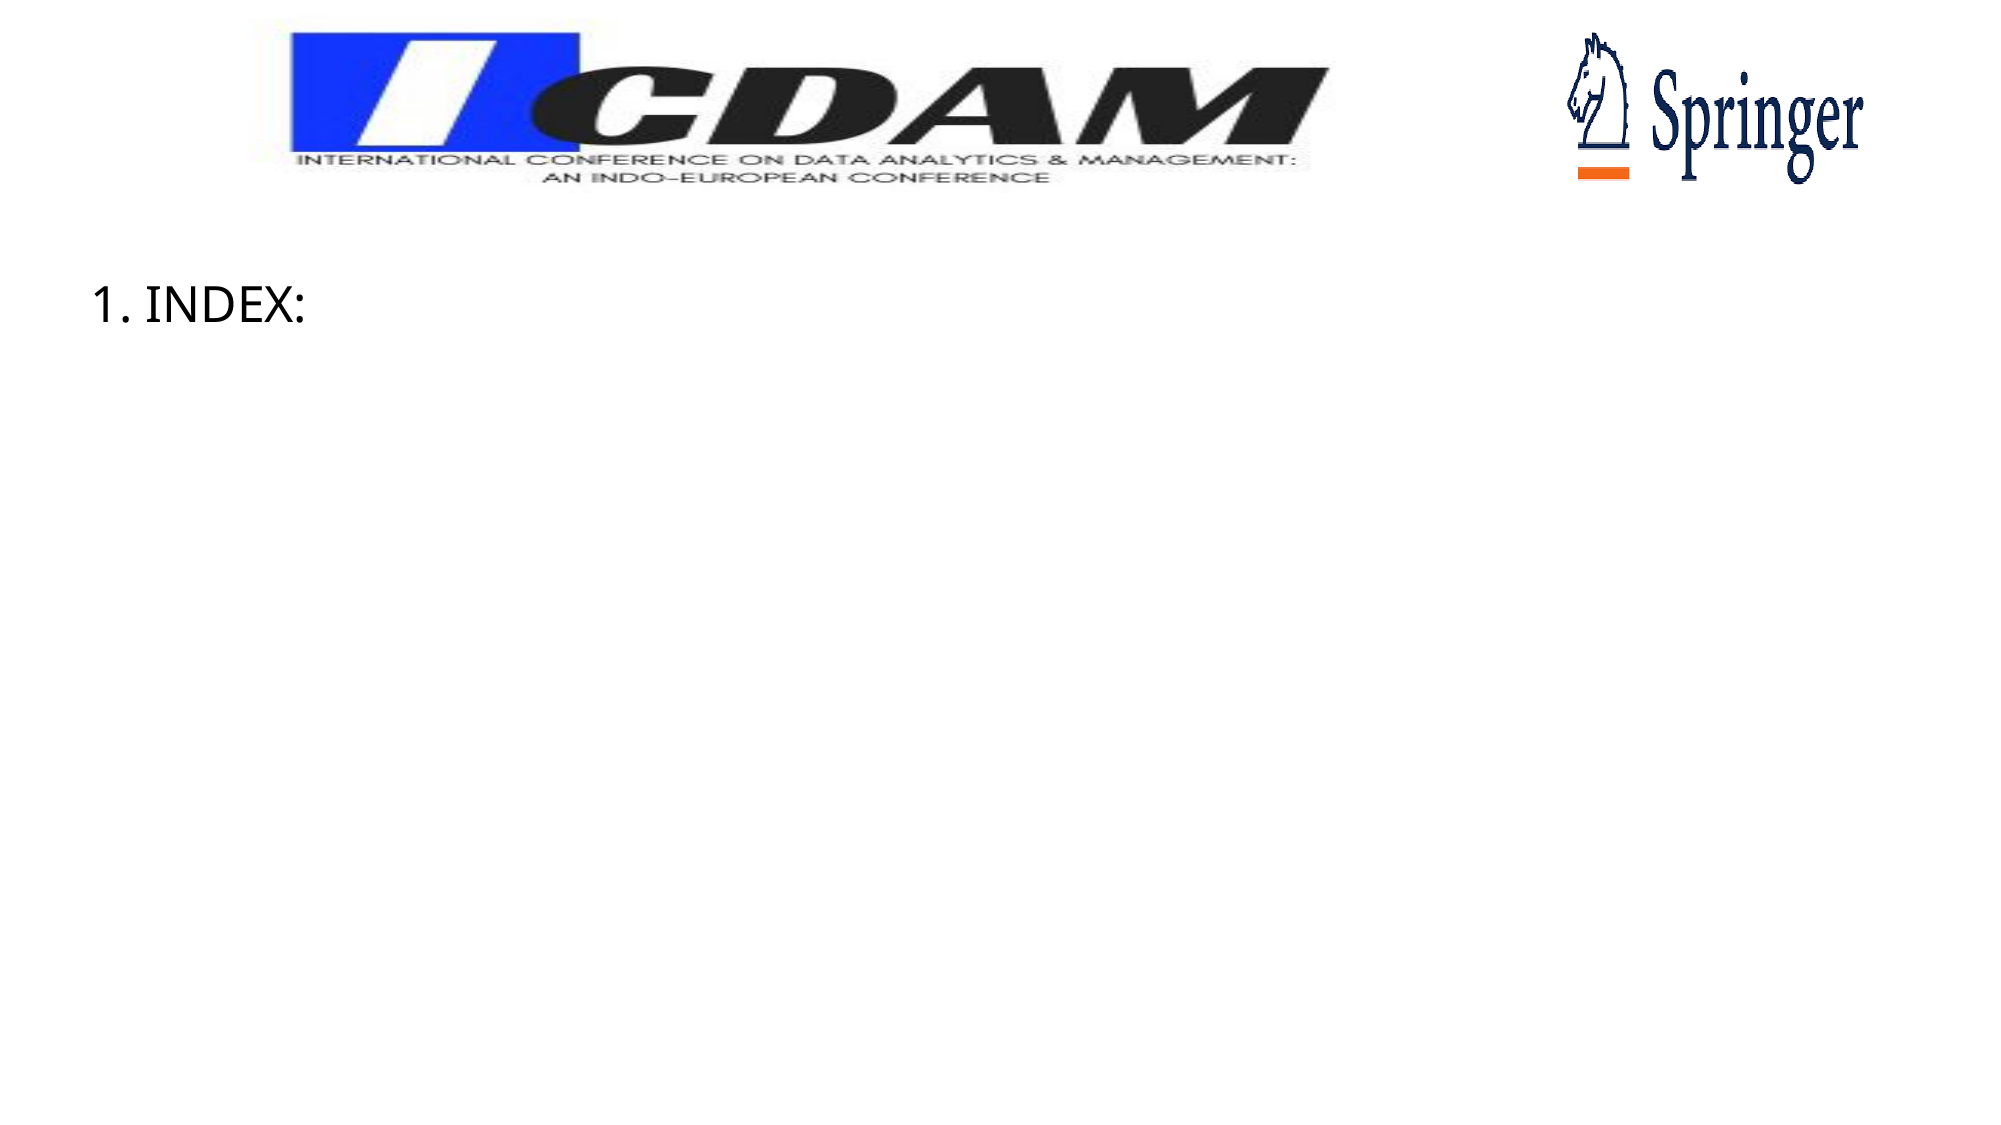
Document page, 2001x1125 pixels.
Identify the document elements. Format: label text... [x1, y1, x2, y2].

subtitle 1. INDEX: [75, 271, 1947, 1049]
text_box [103, 0, 1879, 212]
